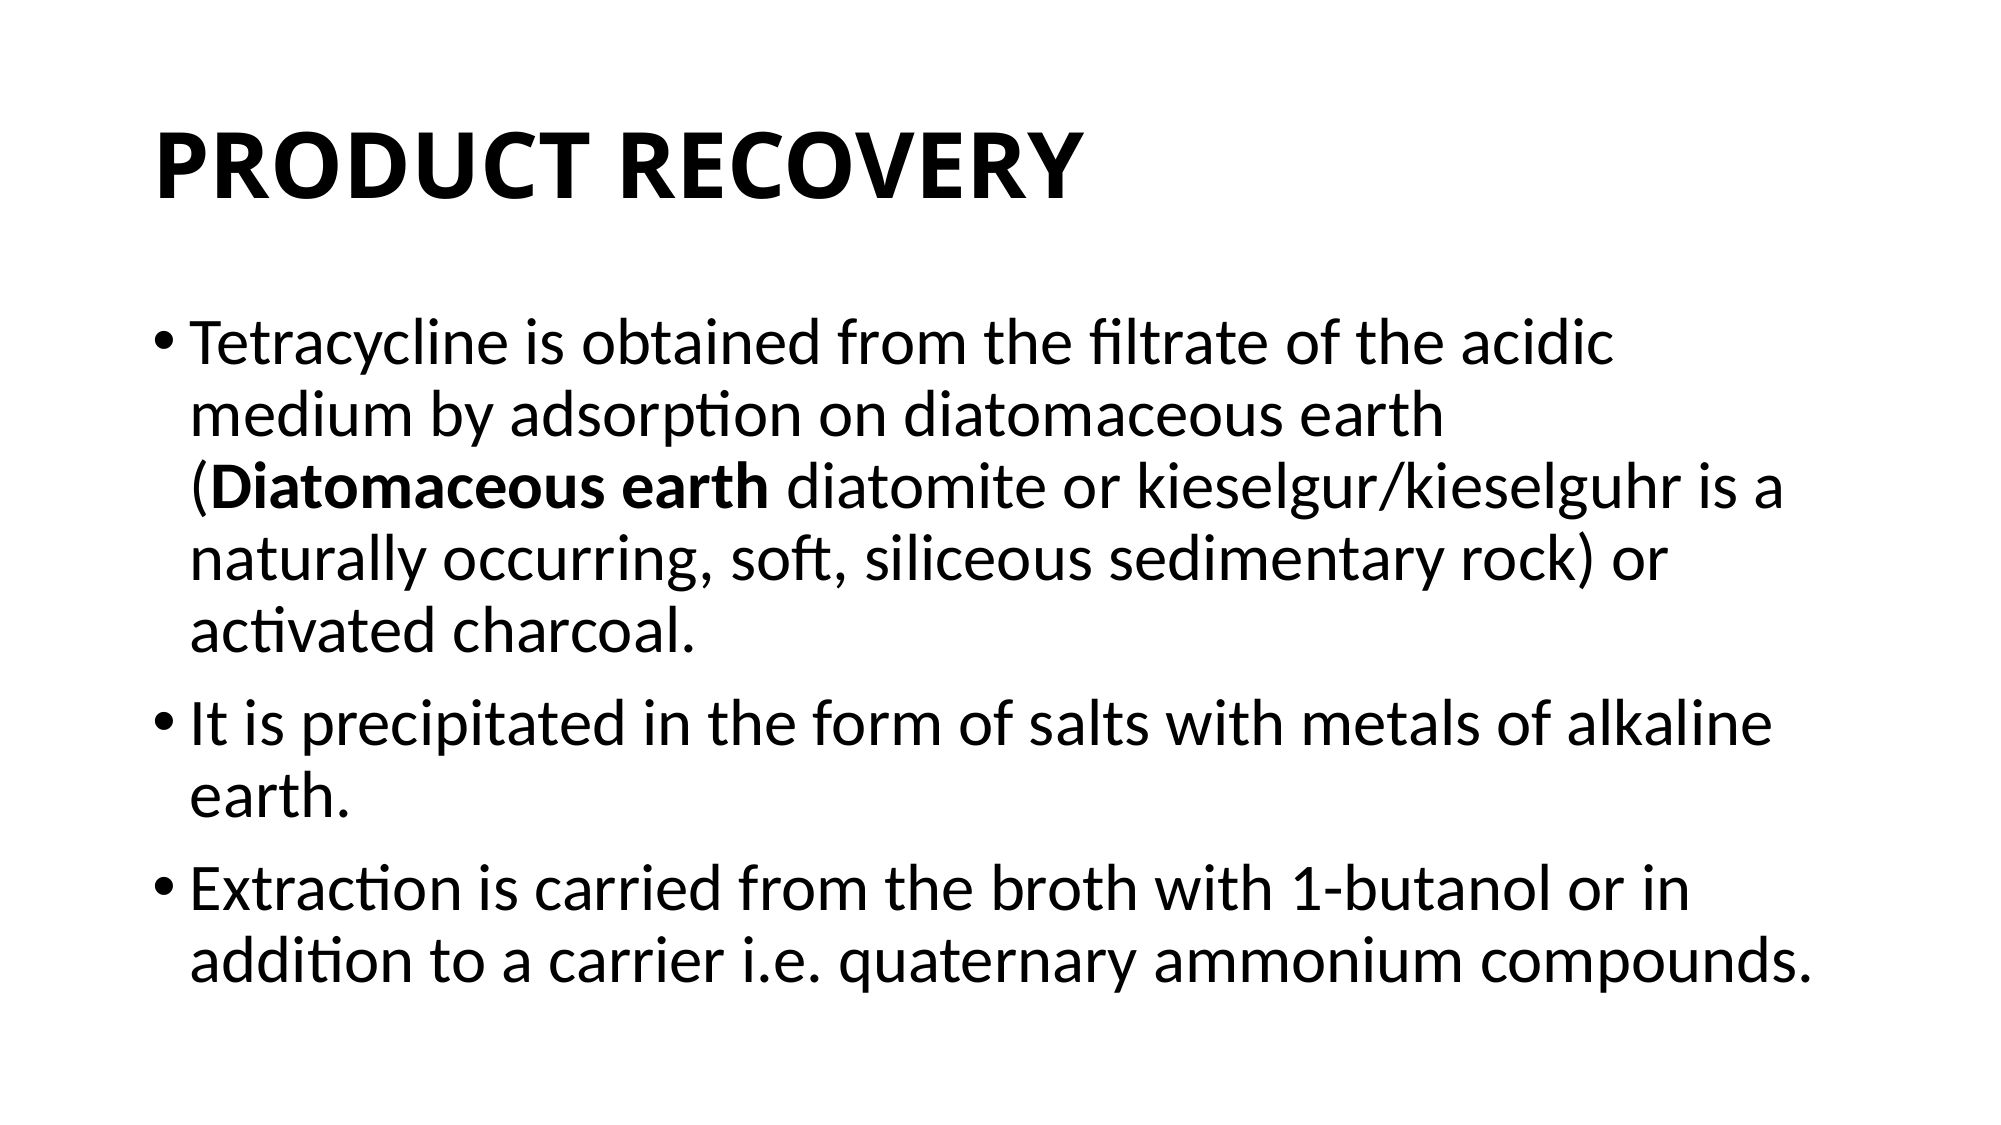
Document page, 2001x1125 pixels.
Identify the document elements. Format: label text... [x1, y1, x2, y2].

list Tetracycline is obtained from the filtrate of the acidic medium by adsorption on diatomaceous earth (Diatomaceous earth diatomite or kieselgur/kieselguhr is a naturally occurring, soft, siliceous sedimentary rock) or activated charcoal. It is precipitated in the form of salts with metals of alkaline earth. Extraction is carried from the broth with 1-butanol or in addition to a carrier i.e. quaternary ammonium compounds. [137, 299, 1863, 1014]
title PRODUCT RECOVERY [137, 59, 1863, 278]
